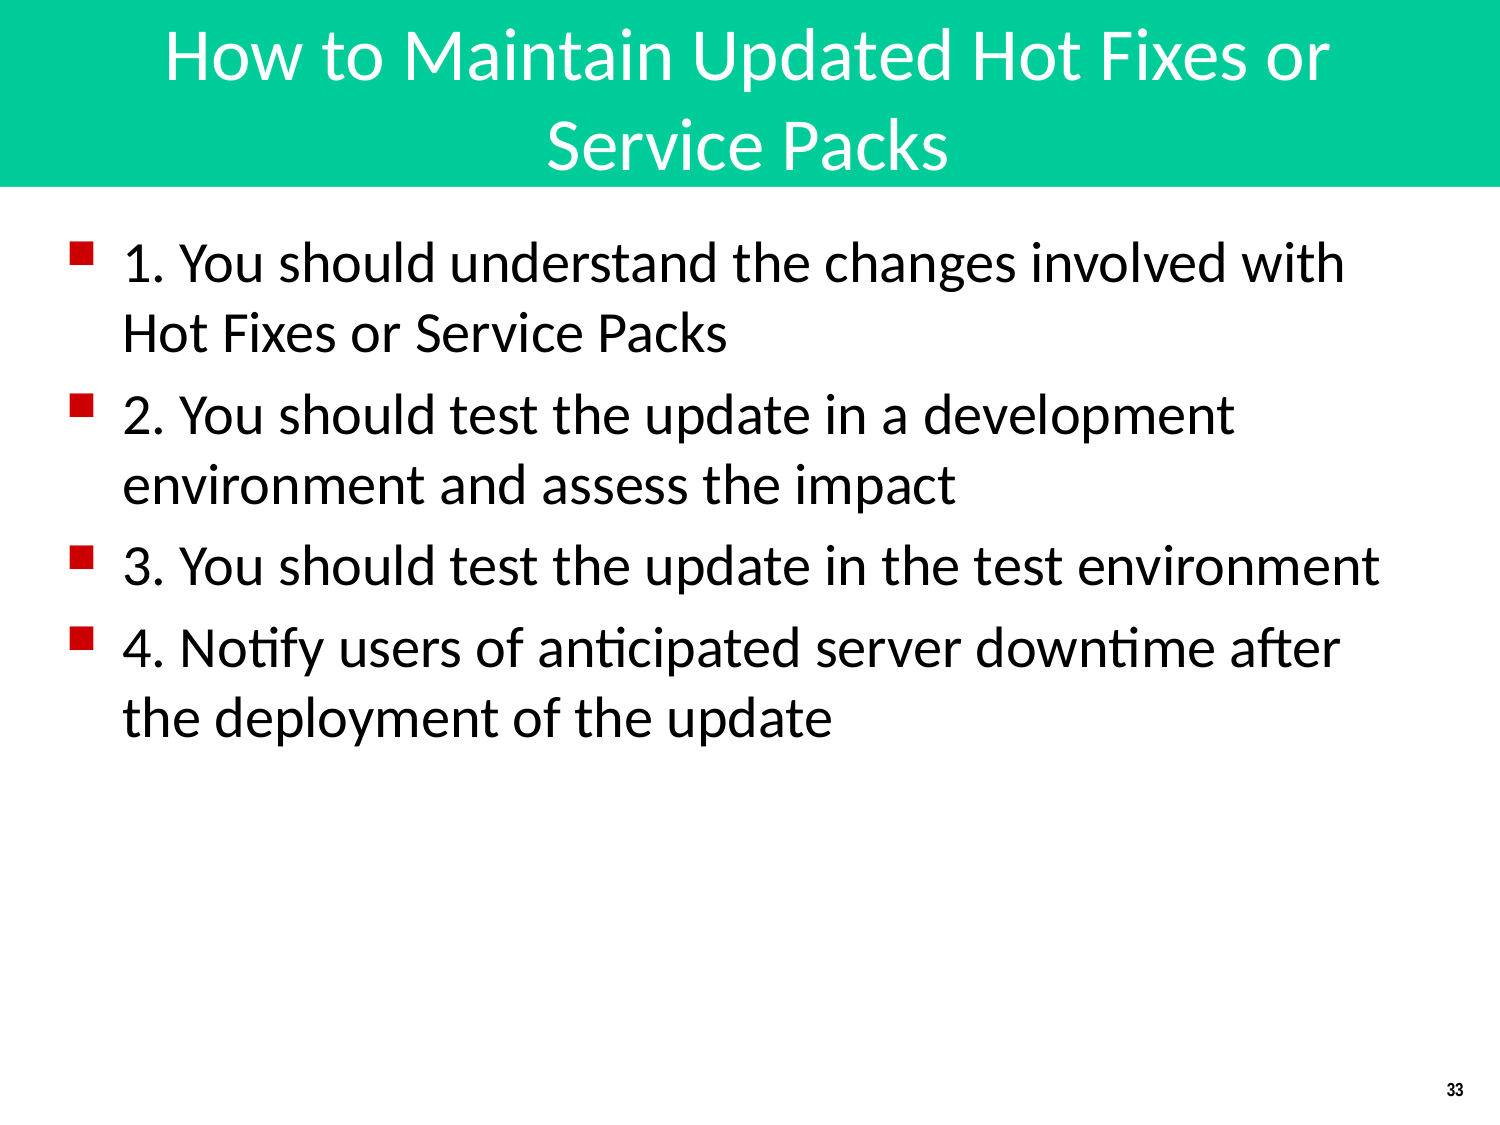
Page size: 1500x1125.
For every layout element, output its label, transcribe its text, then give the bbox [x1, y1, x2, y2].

title How to Maintain Updated Hot Fixes or Service Packs [51, 8, 1446, 184]
list 1. You should understand the changes involved with Hot Fixes or Service Packs 2. You should test the update in a development environment and assess the impact 3. You should test the update in the test environment 4. Notify users of anticipated server downtime after the deployment of the update [51, 216, 1446, 1053]
